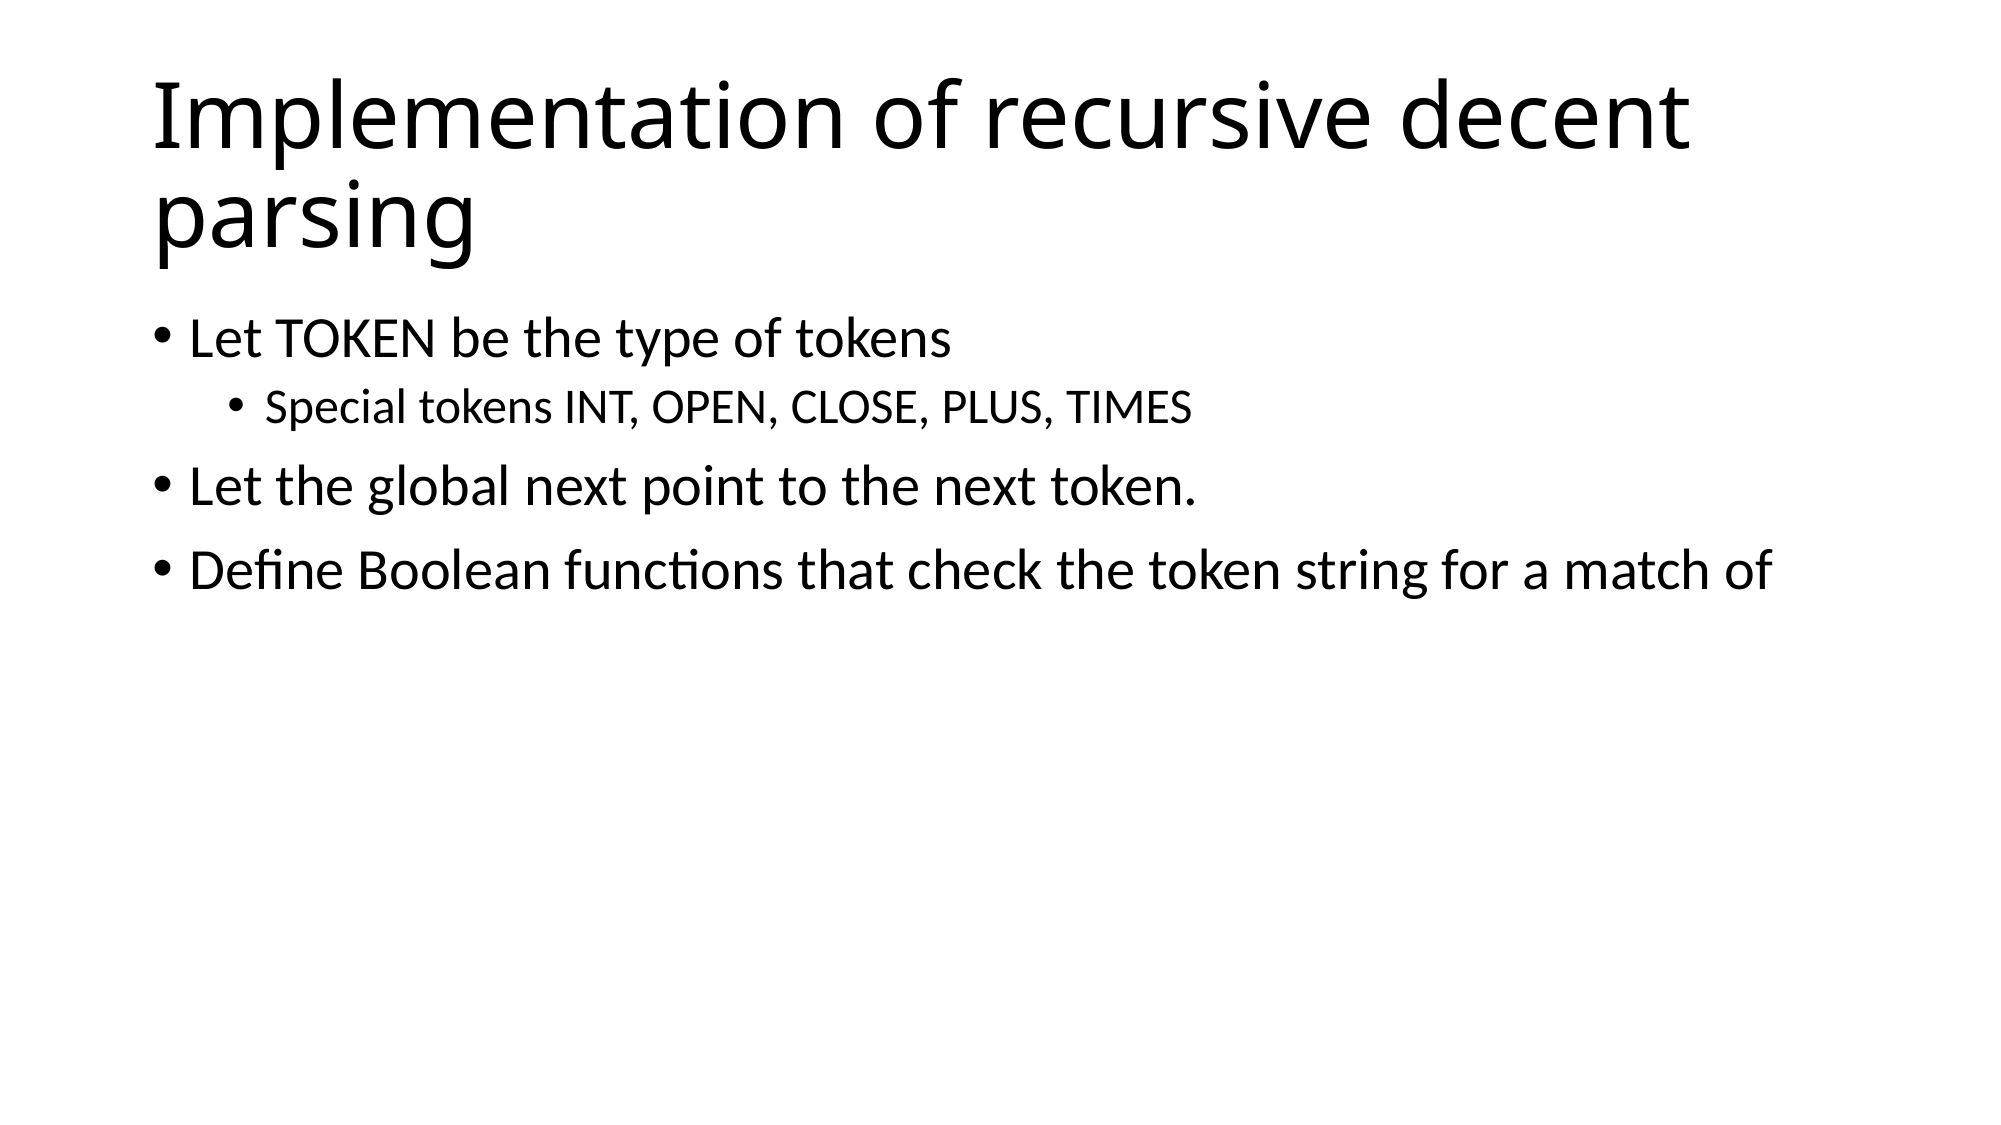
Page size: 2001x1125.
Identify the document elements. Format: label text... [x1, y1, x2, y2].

list Let TOKEN be the type of tokens Special tokens INT, OPEN, CLOSE, PLUS, TIMES Let the global next point to the next token. Define Boolean functions that check the token string for a match of [137, 299, 1863, 1014]
title Implementation of recursive decent parsing [137, 59, 1863, 278]
